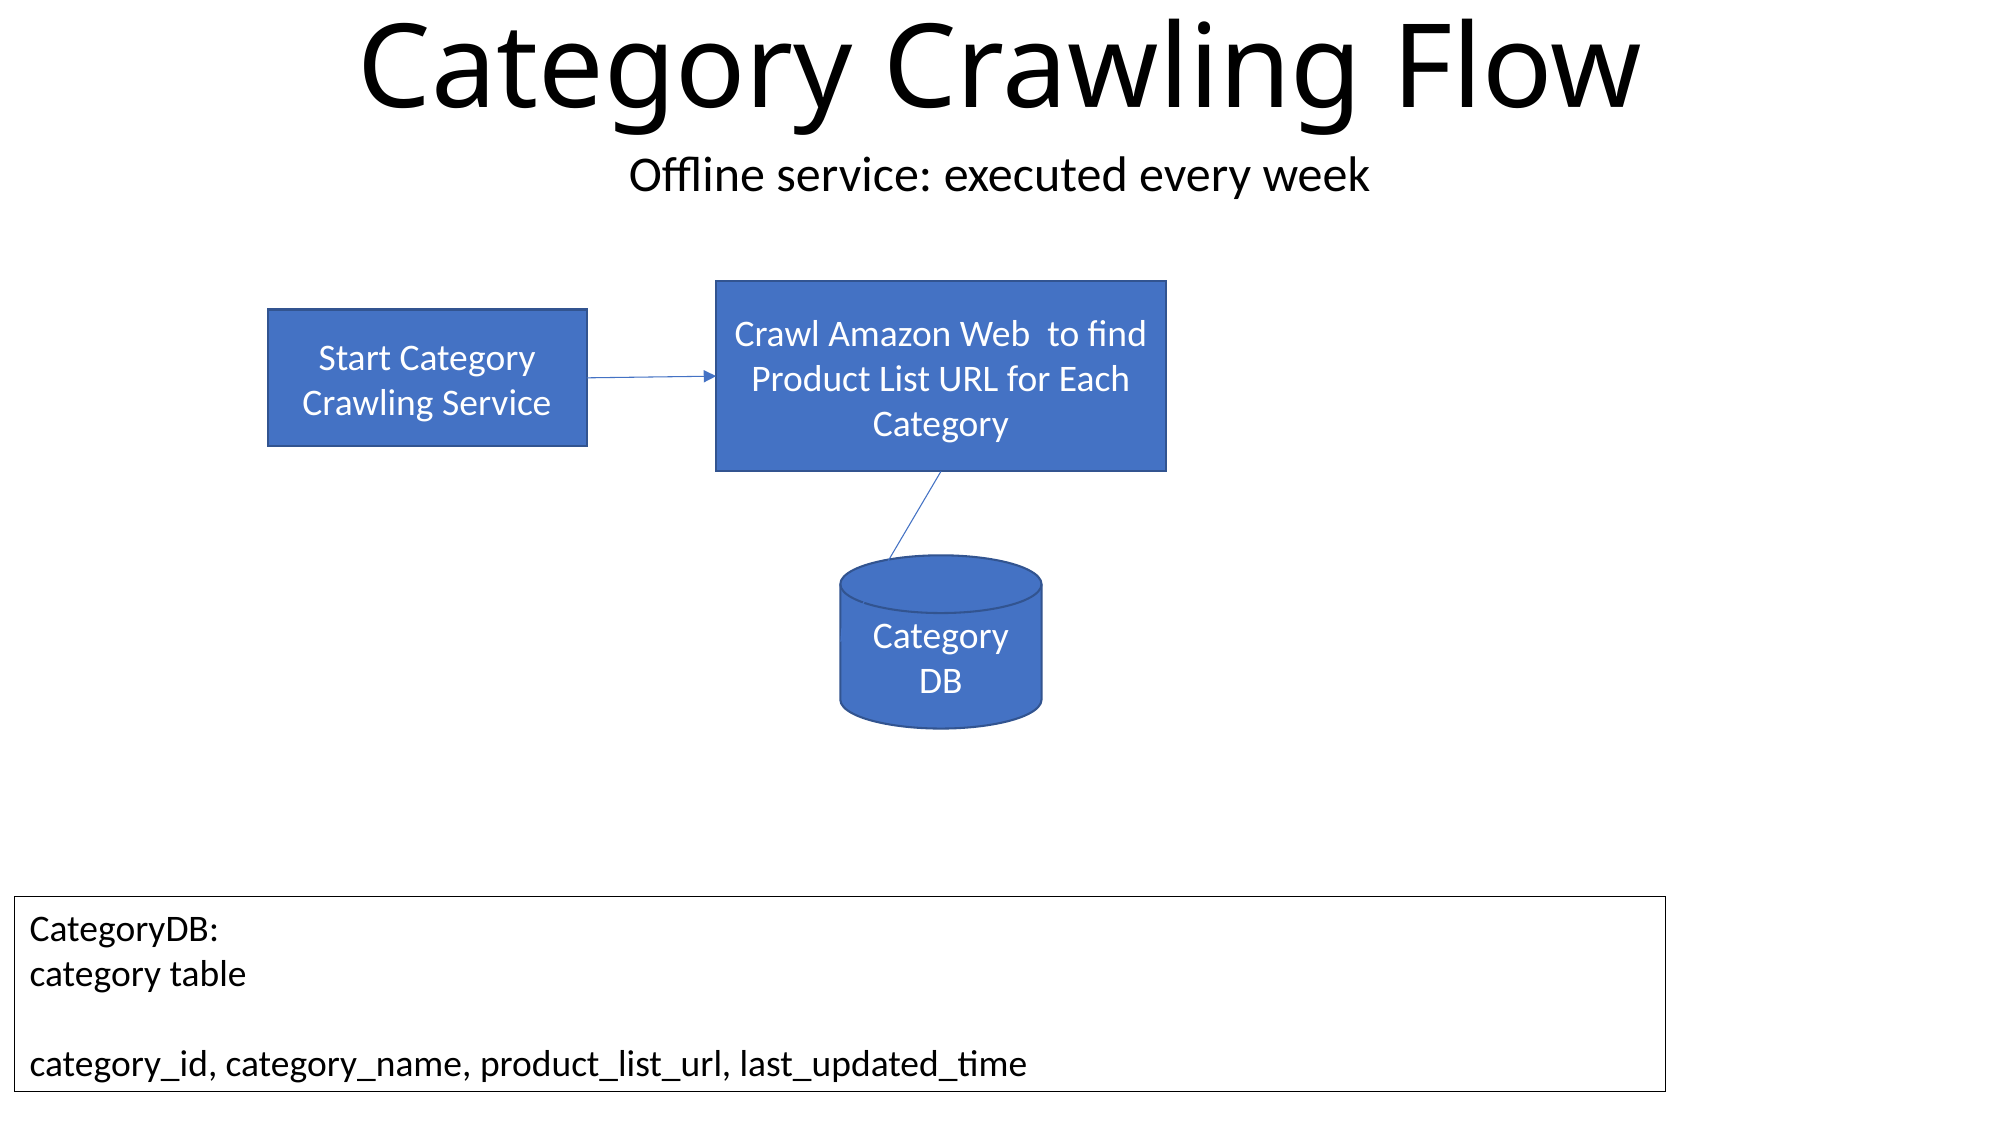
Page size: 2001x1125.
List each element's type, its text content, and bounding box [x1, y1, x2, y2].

text_box Category DB [839, 554, 1043, 730]
text_box Start Category Crawling Service [267, 308, 588, 447]
text_box CategoryDB: category table category_id, category_name, product_list_url, last_updated_time [14, 896, 1666, 1092]
subtitle Offline service: executed every week [0, 140, 2000, 1125]
title Category Crawling Flow [249, 0, 1750, 140]
text_box Crawl Amazon Web to find Product List URL for Each Category [715, 280, 1167, 472]
